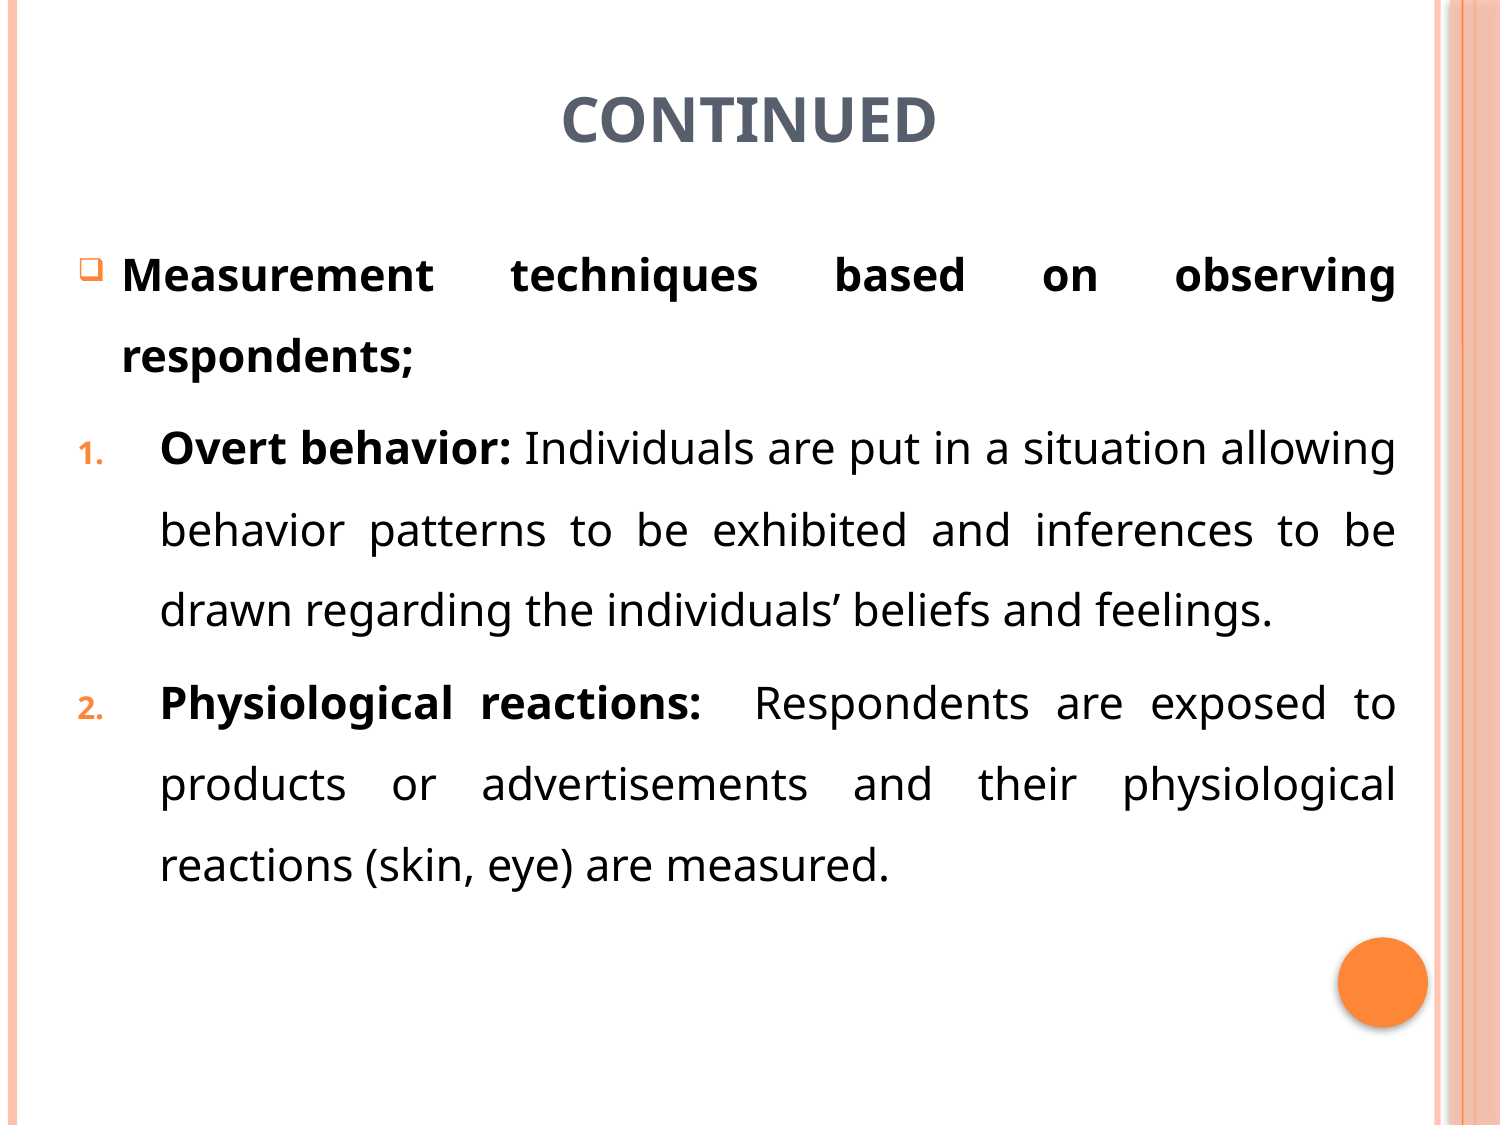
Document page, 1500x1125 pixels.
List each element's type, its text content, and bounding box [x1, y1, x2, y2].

list Measurement techniques based on observing respondents; Overt behavior: Individuals are put in a situation allowing behavior patterns to be exhibited and inferences to be drawn regarding the individuals’ beliefs and feelings. Physiological reactions: Respondents are exposed to products or advertisements and their physiological reactions (skin, eye) are measured. [62, 212, 1413, 970]
title Continued [75, 0, 1425, 163]
